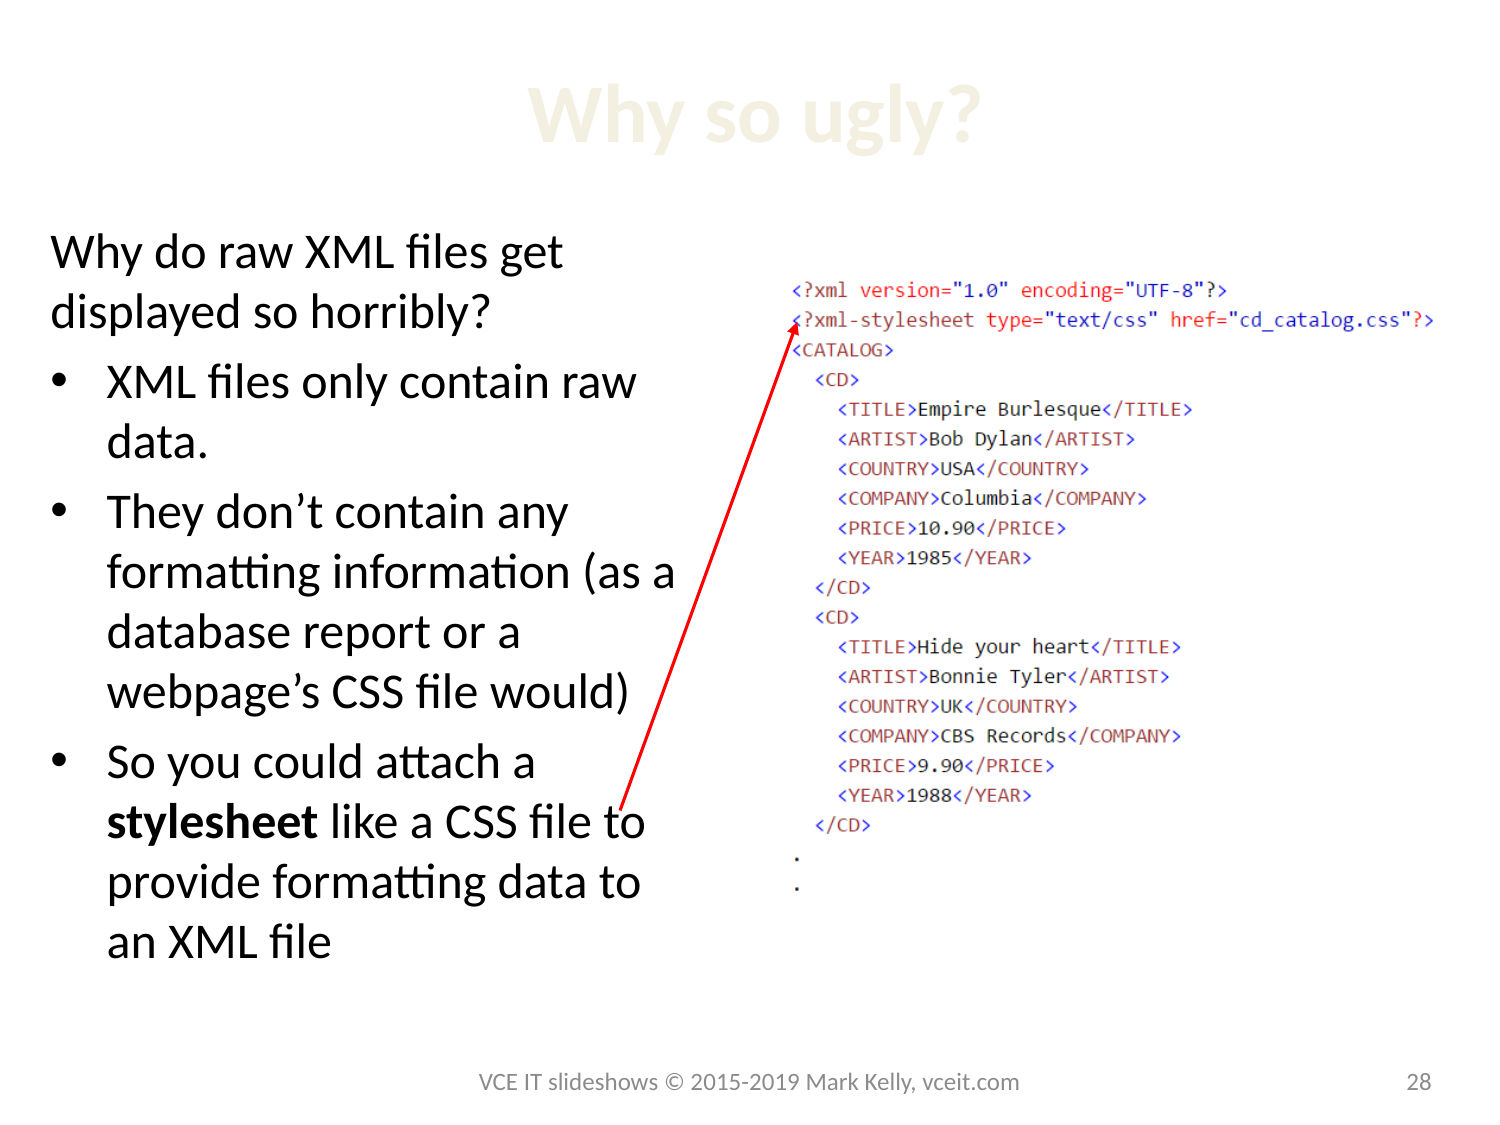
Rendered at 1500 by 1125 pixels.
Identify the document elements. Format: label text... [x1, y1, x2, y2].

picture [780, 271, 1452, 910]
title Why so ugly? [29, 44, 1483, 173]
footer VCE IT slideshows © 2015-2019 Mark Kelly, vceit.com [383, 1058, 1117, 1103]
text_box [619, 321, 798, 811]
slide_number 28 [1376, 1058, 1447, 1103]
list Why do raw XML files get displayed so horribly? XML files only contain raw data. They don’t contain any formatting information (as a database report or a webpage’s CSS file would) So you could attach a stylesheet like a CSS file to provide formatting data to an XML file [35, 211, 709, 908]
